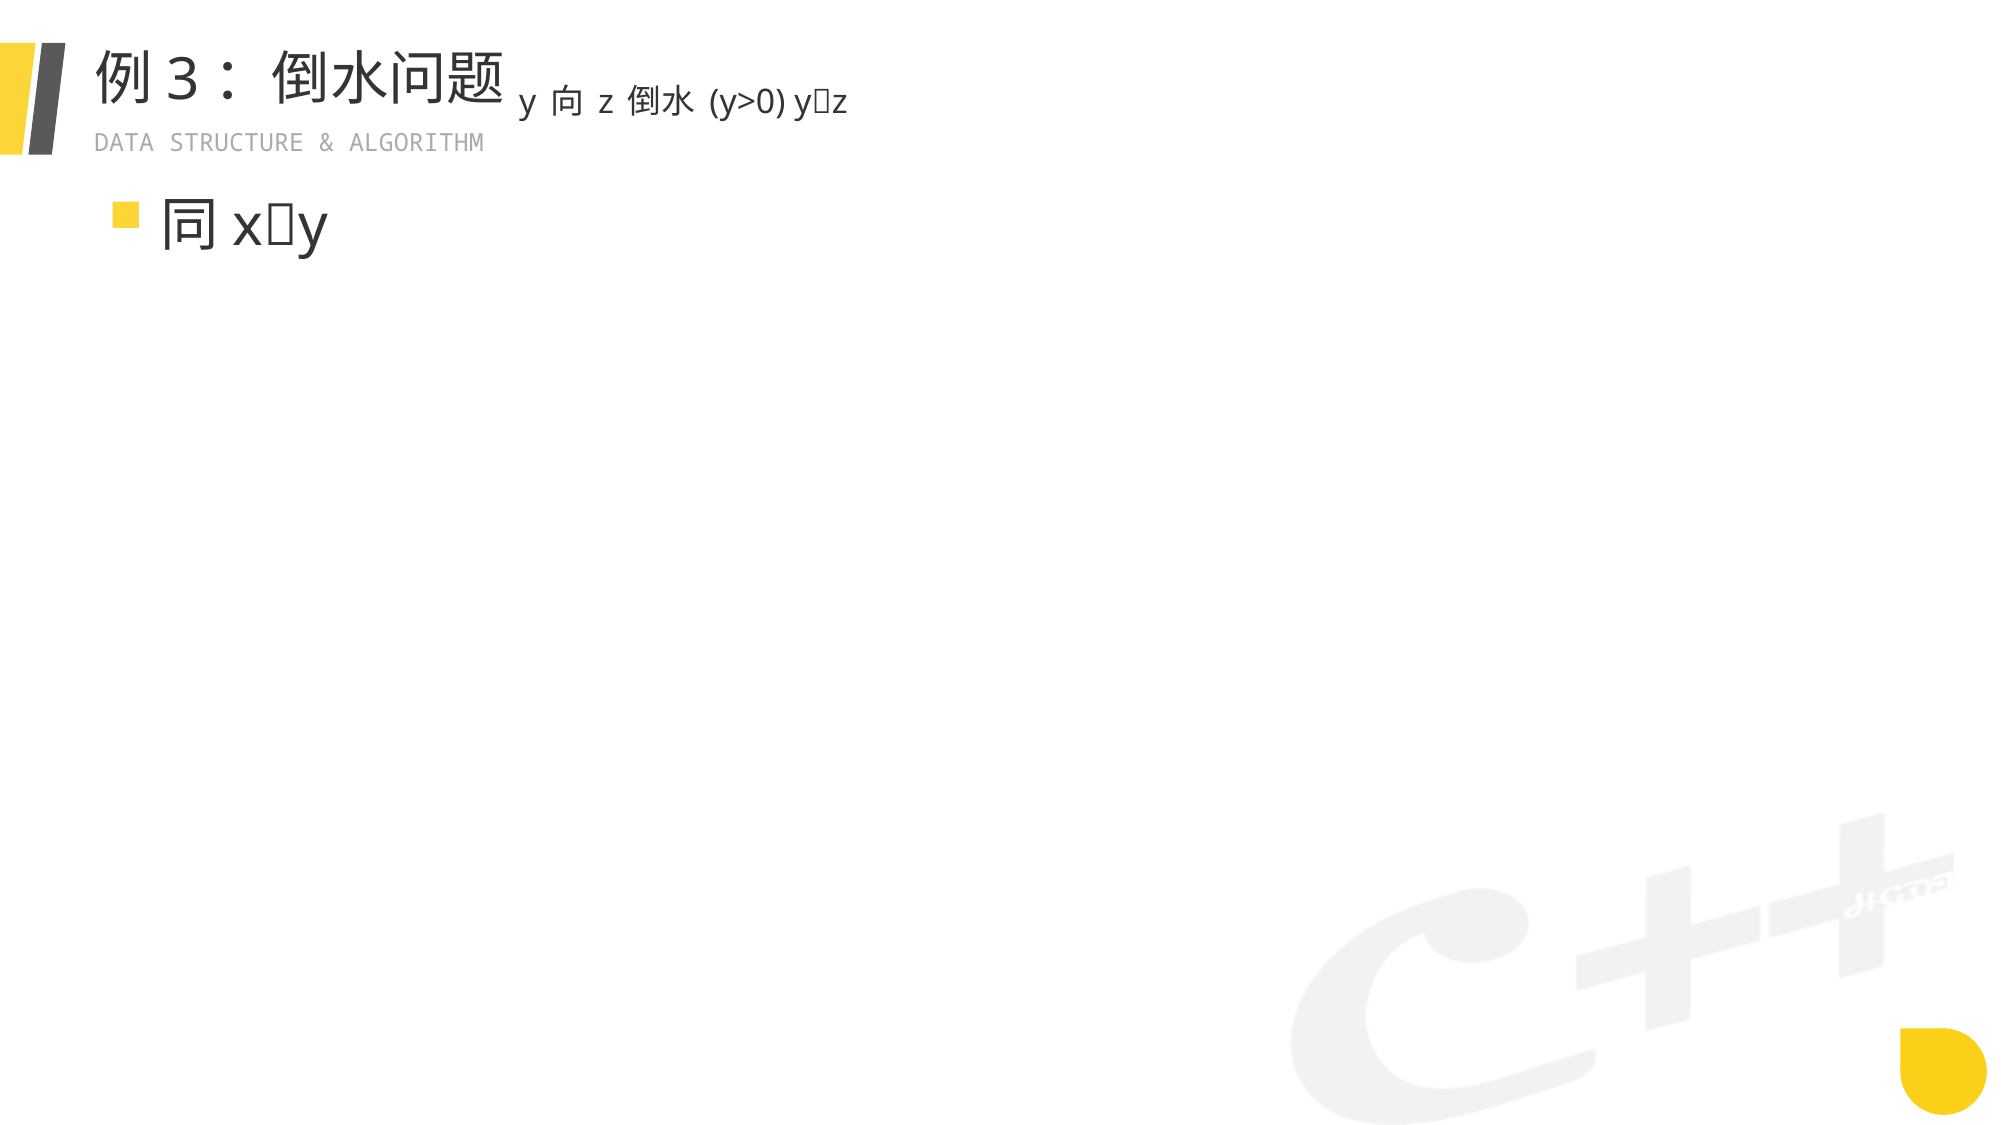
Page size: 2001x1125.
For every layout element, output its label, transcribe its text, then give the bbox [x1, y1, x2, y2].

picture [1285, 774, 2000, 1125]
list 同xy [79, 171, 1894, 1050]
title 例3：倒水问题y向z倒水(y>0) yz [79, 18, 1894, 143]
